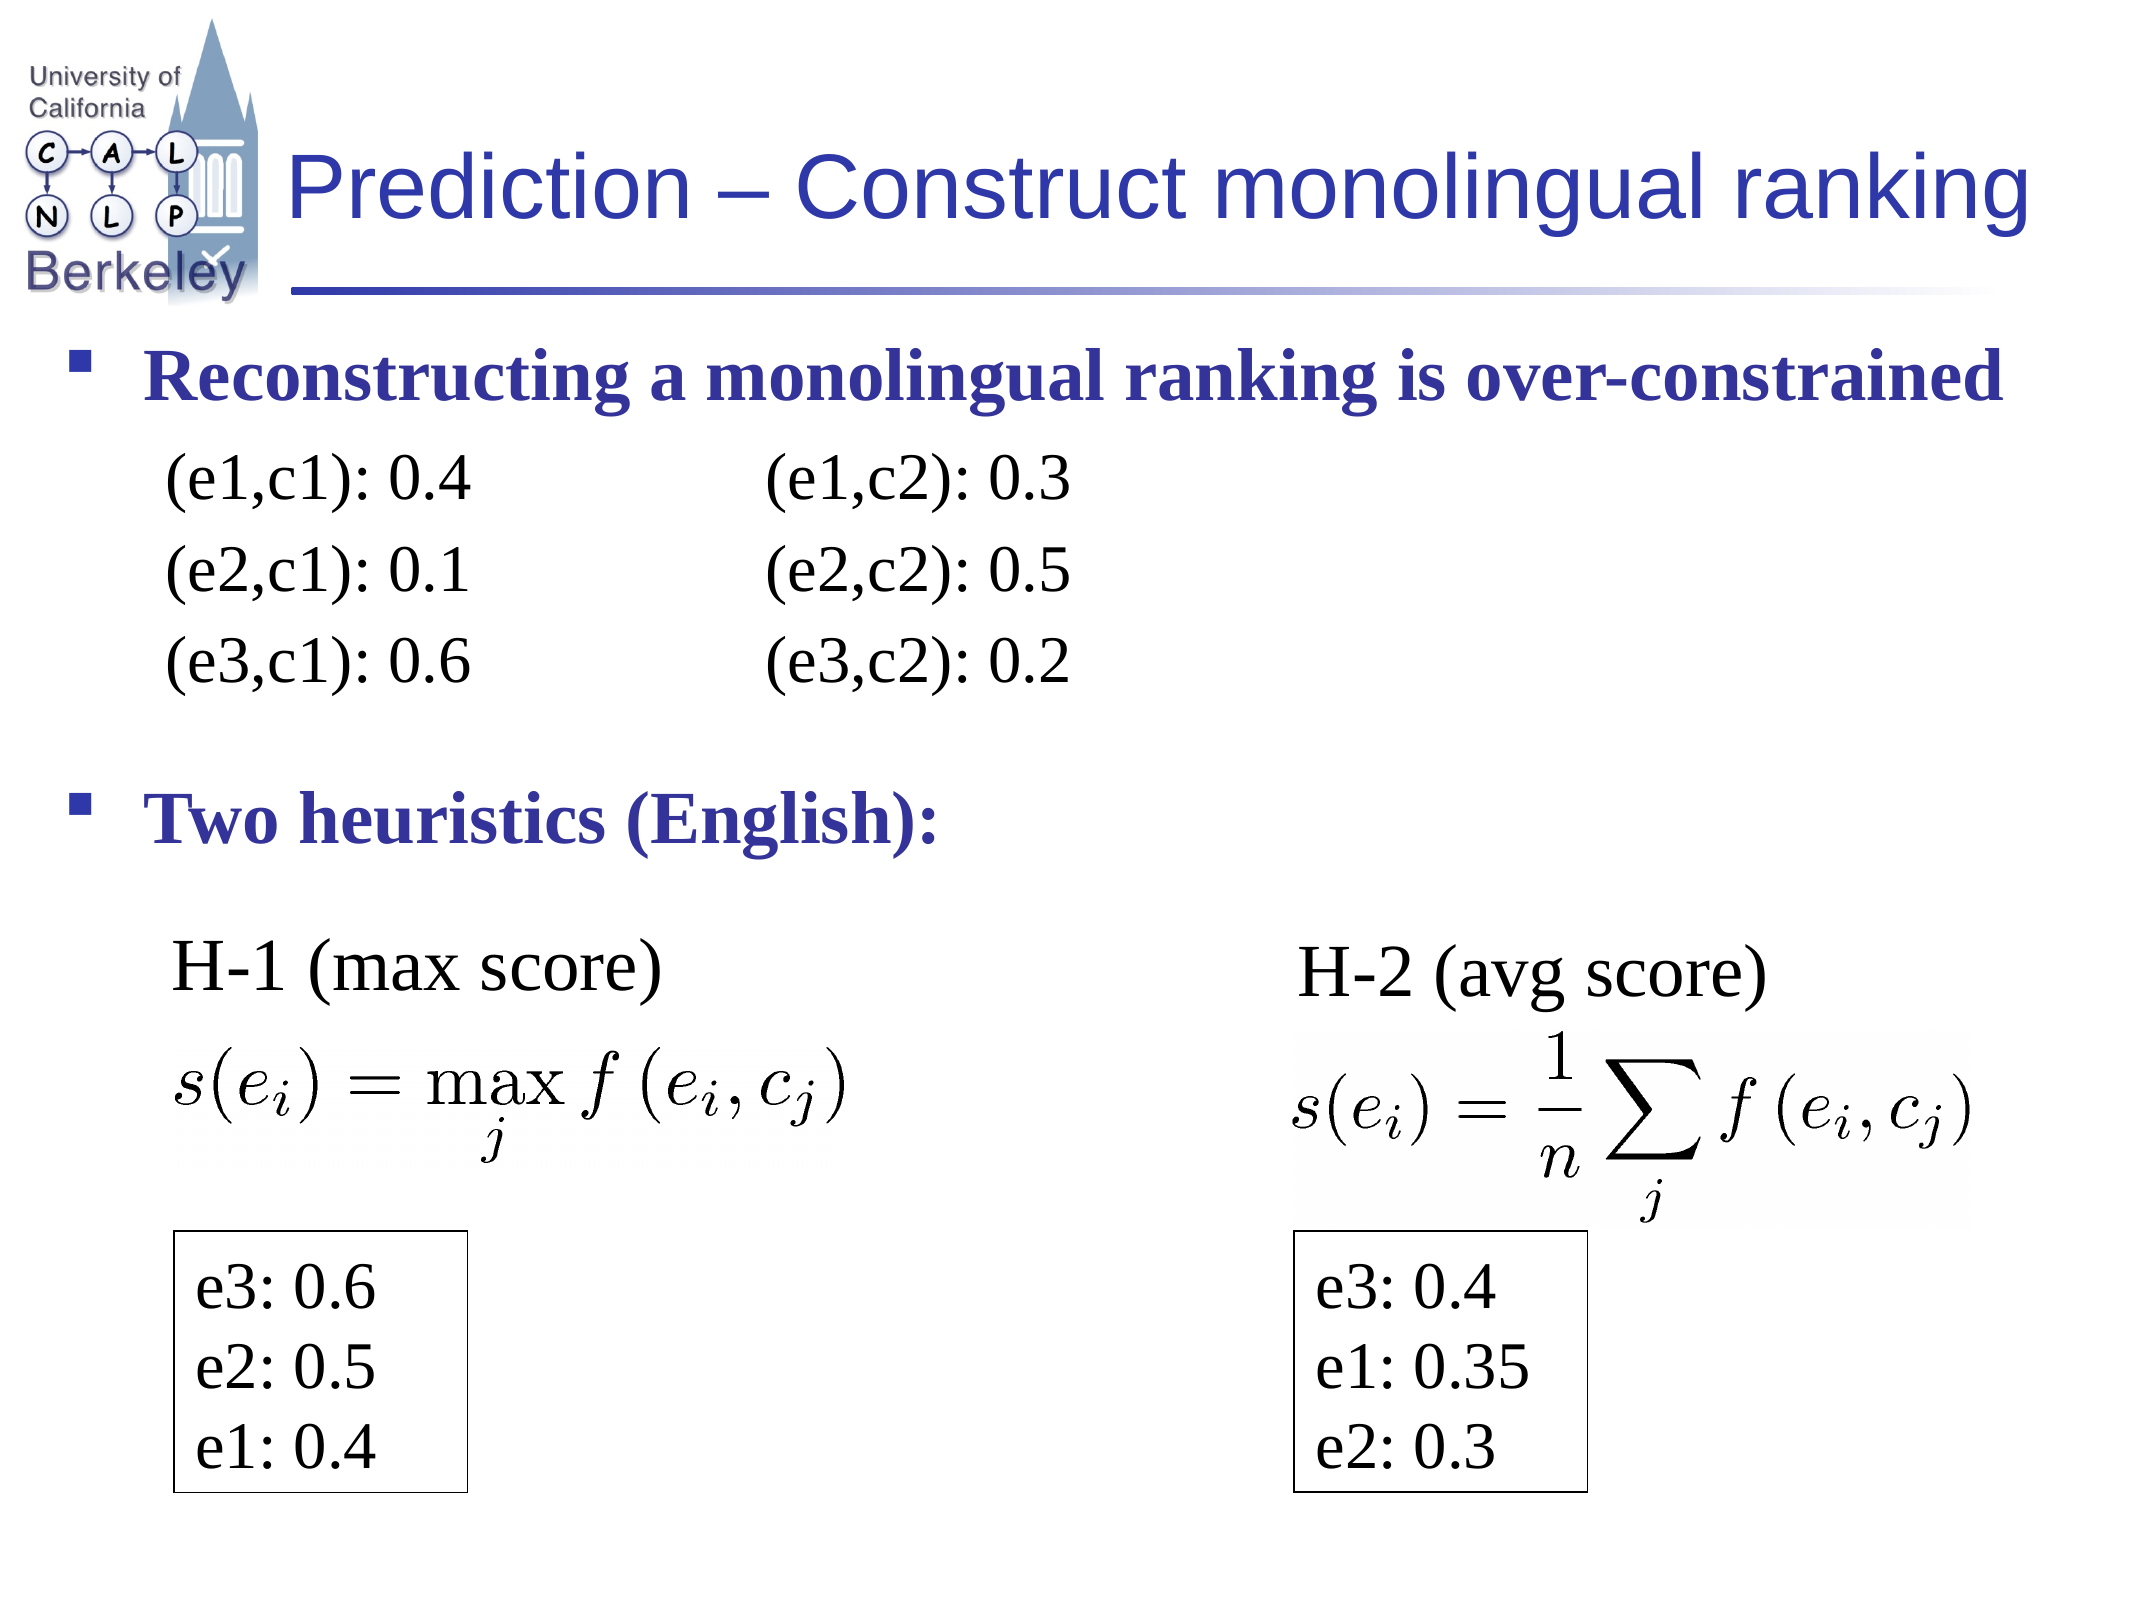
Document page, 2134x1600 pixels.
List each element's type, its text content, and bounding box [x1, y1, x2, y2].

text_box (e1,c1): 0.4 (e1,c2): 0.3 (e2,c1): 0.1 (e2,c2): 0.5 (e3,c1): 0.6 (e3,c2): 0.2 [144, 410, 1498, 707]
picture [21, 17, 299, 367]
title Prediction – Construct monolingual ranking [263, 74, 2068, 289]
text_box H-1 (max score) [0, 907, 702, 1013]
text_box e3: 0.4 e1: 0.35 e2: 0.3 [1294, 1237, 1588, 1493]
text_box e3: 0.6 e2: 0.5 e1: 0.4 [174, 1231, 468, 1493]
text_box Two heuristics (English): [42, 758, 2085, 926]
text_box H-2 (avg score) [1126, 913, 1828, 1019]
picture [173, 1045, 846, 1167]
text_box Reconstructing a monolingual ranking is over-constrained [42, 314, 2085, 483]
picture [1290, 1027, 1972, 1229]
